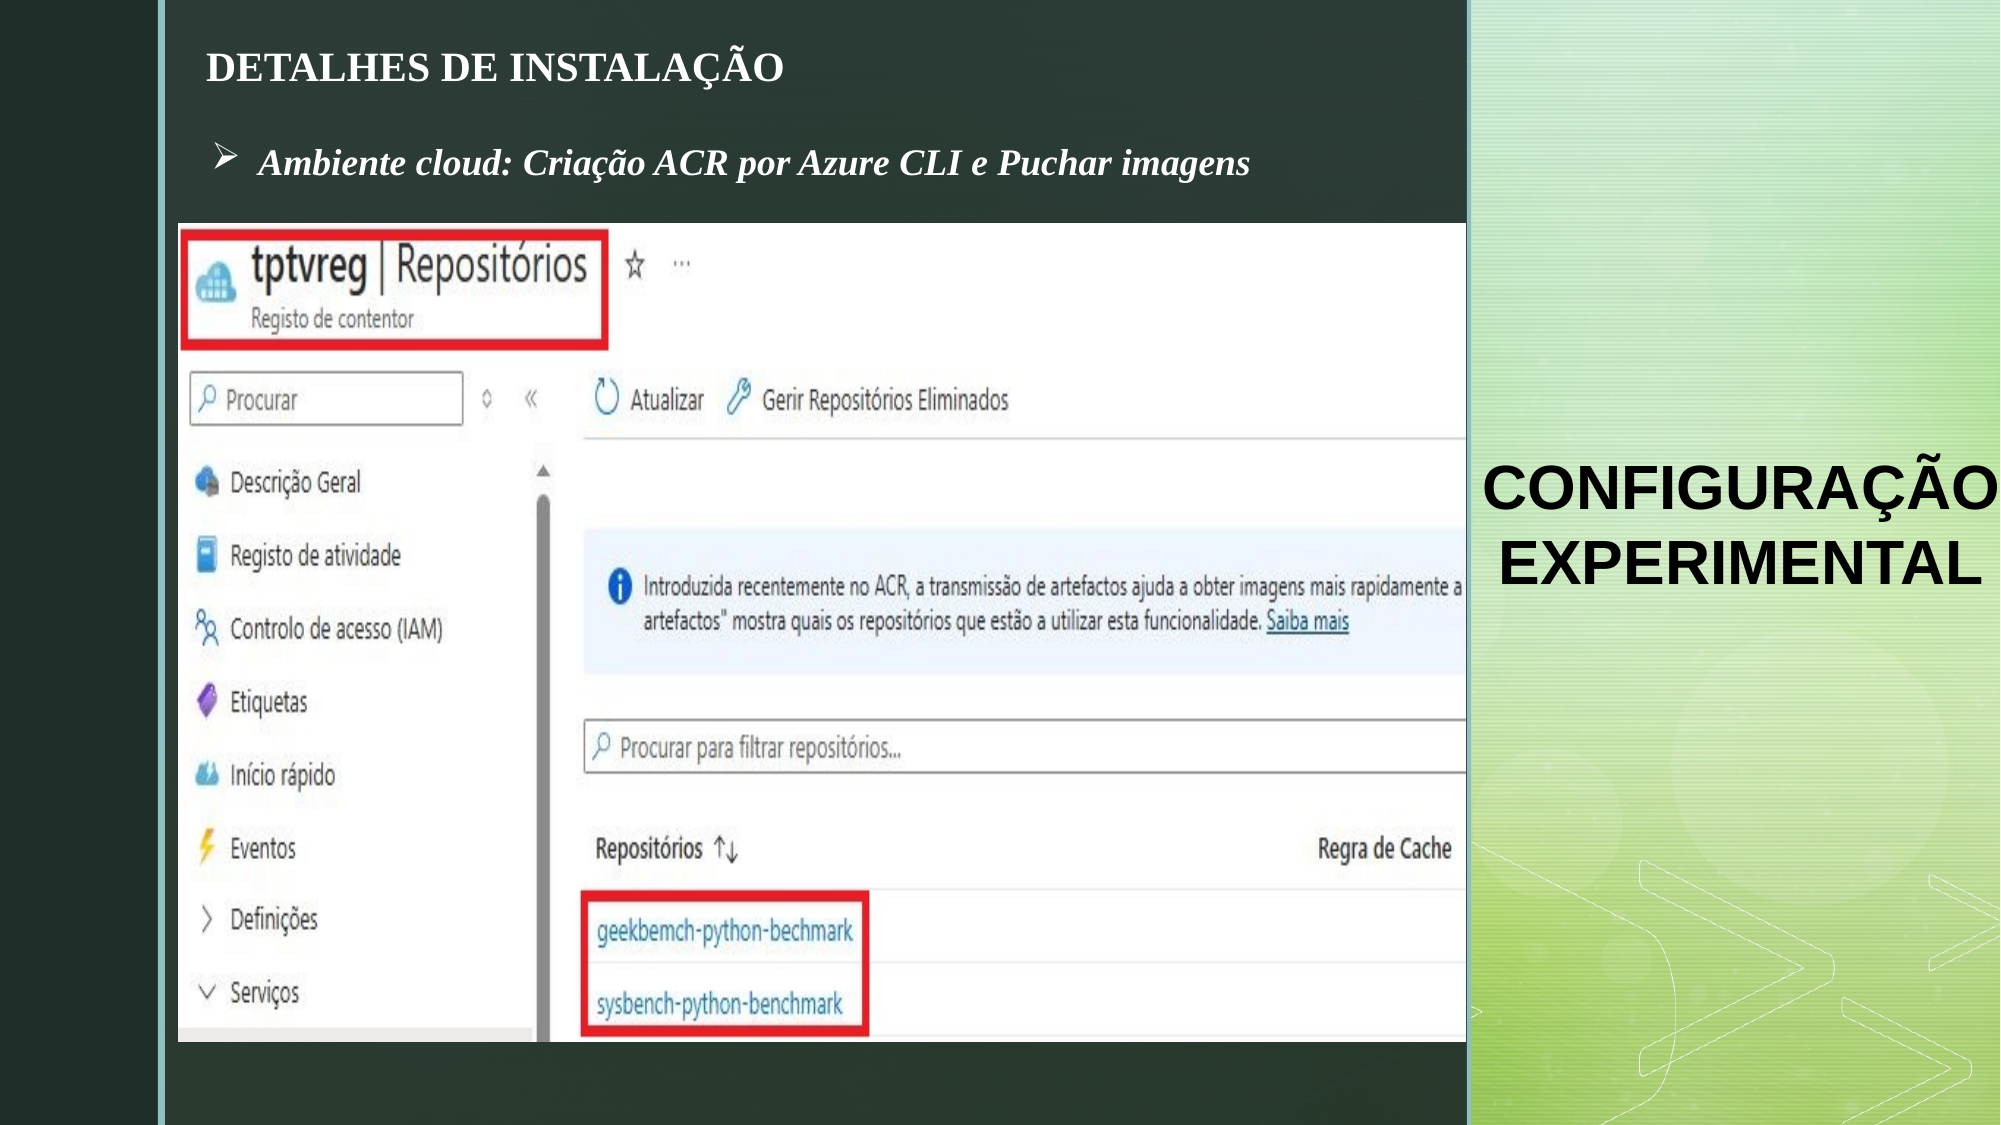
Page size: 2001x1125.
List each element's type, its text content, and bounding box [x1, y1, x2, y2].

picture [177, 223, 1466, 1042]
picture [1472, 0, 2001, 1125]
text_box Ambiente cloud: Criação ACR por Azure CLI e Puchar imagens [196, 130, 1429, 191]
text_box DETALHES DE INSTALAÇÃO [116, 32, 1046, 98]
text_box CONFIGURAÇÃO EXPERIMENTAL [1467, 439, 2000, 605]
